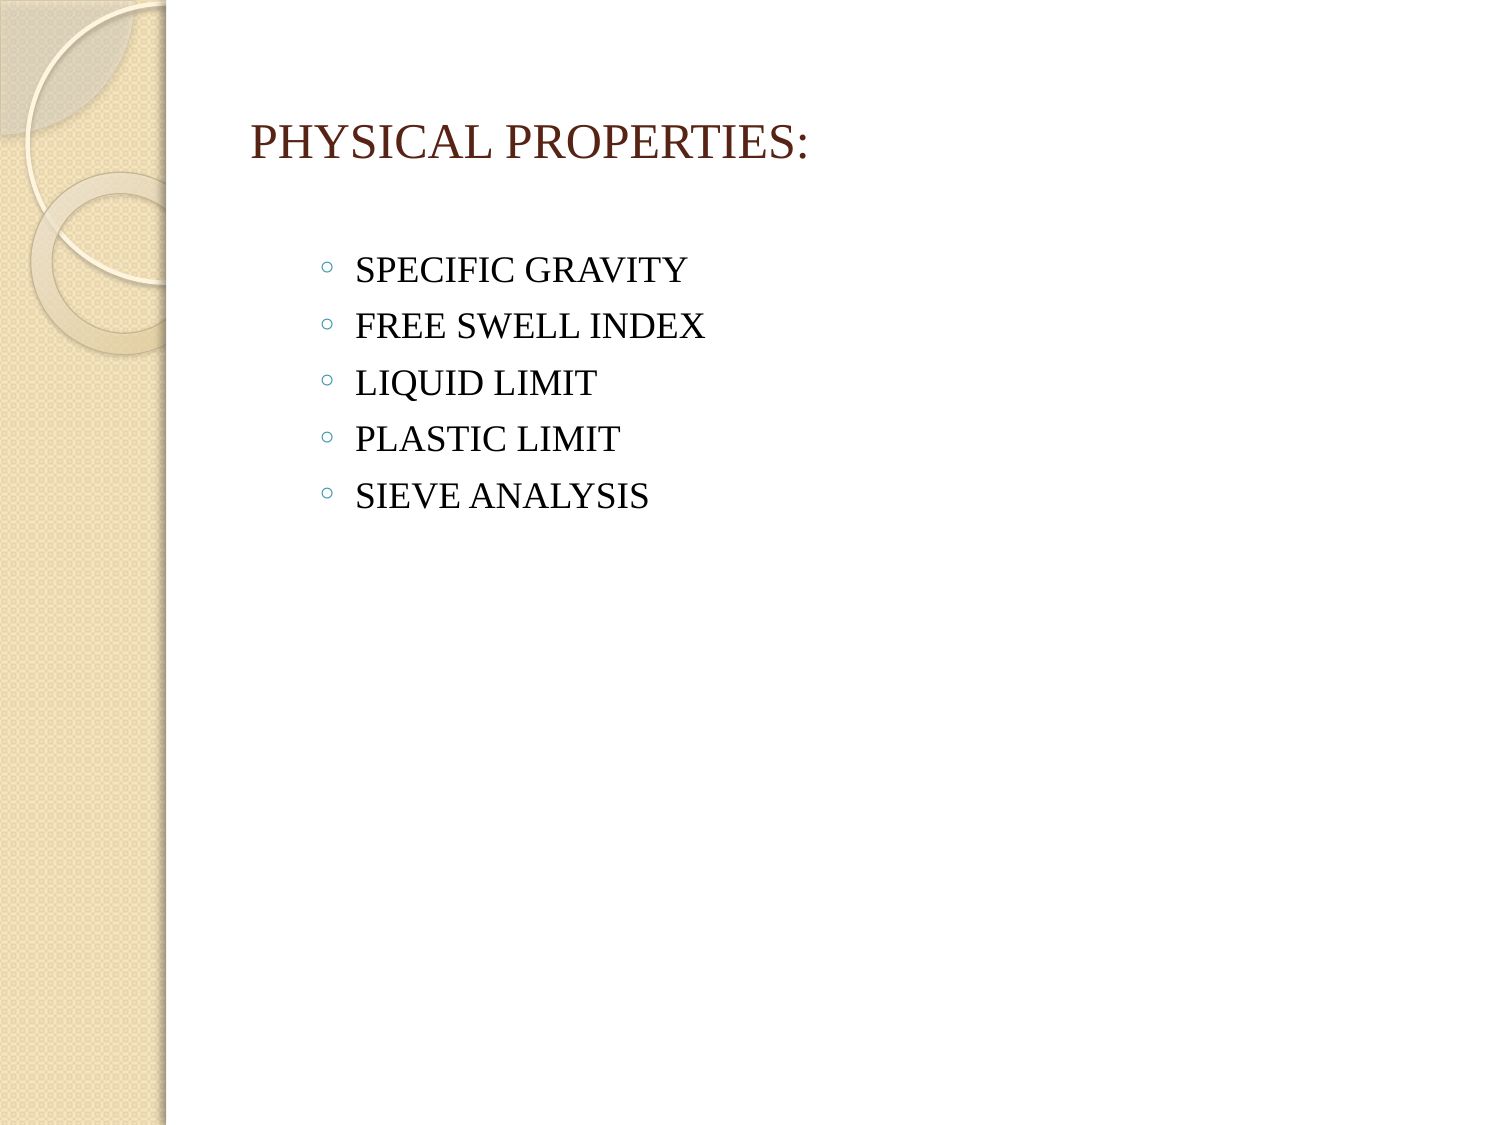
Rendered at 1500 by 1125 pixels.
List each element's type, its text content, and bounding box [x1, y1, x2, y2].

list SPECIFIC GRAVITY FREE SWELL INDEX LIQUID LIMIT PLASTIC LIMIT SIEVE ANALYSIS [235, 237, 1466, 1025]
title PHYSICAL PROPERTIES: [235, 45, 1466, 233]
